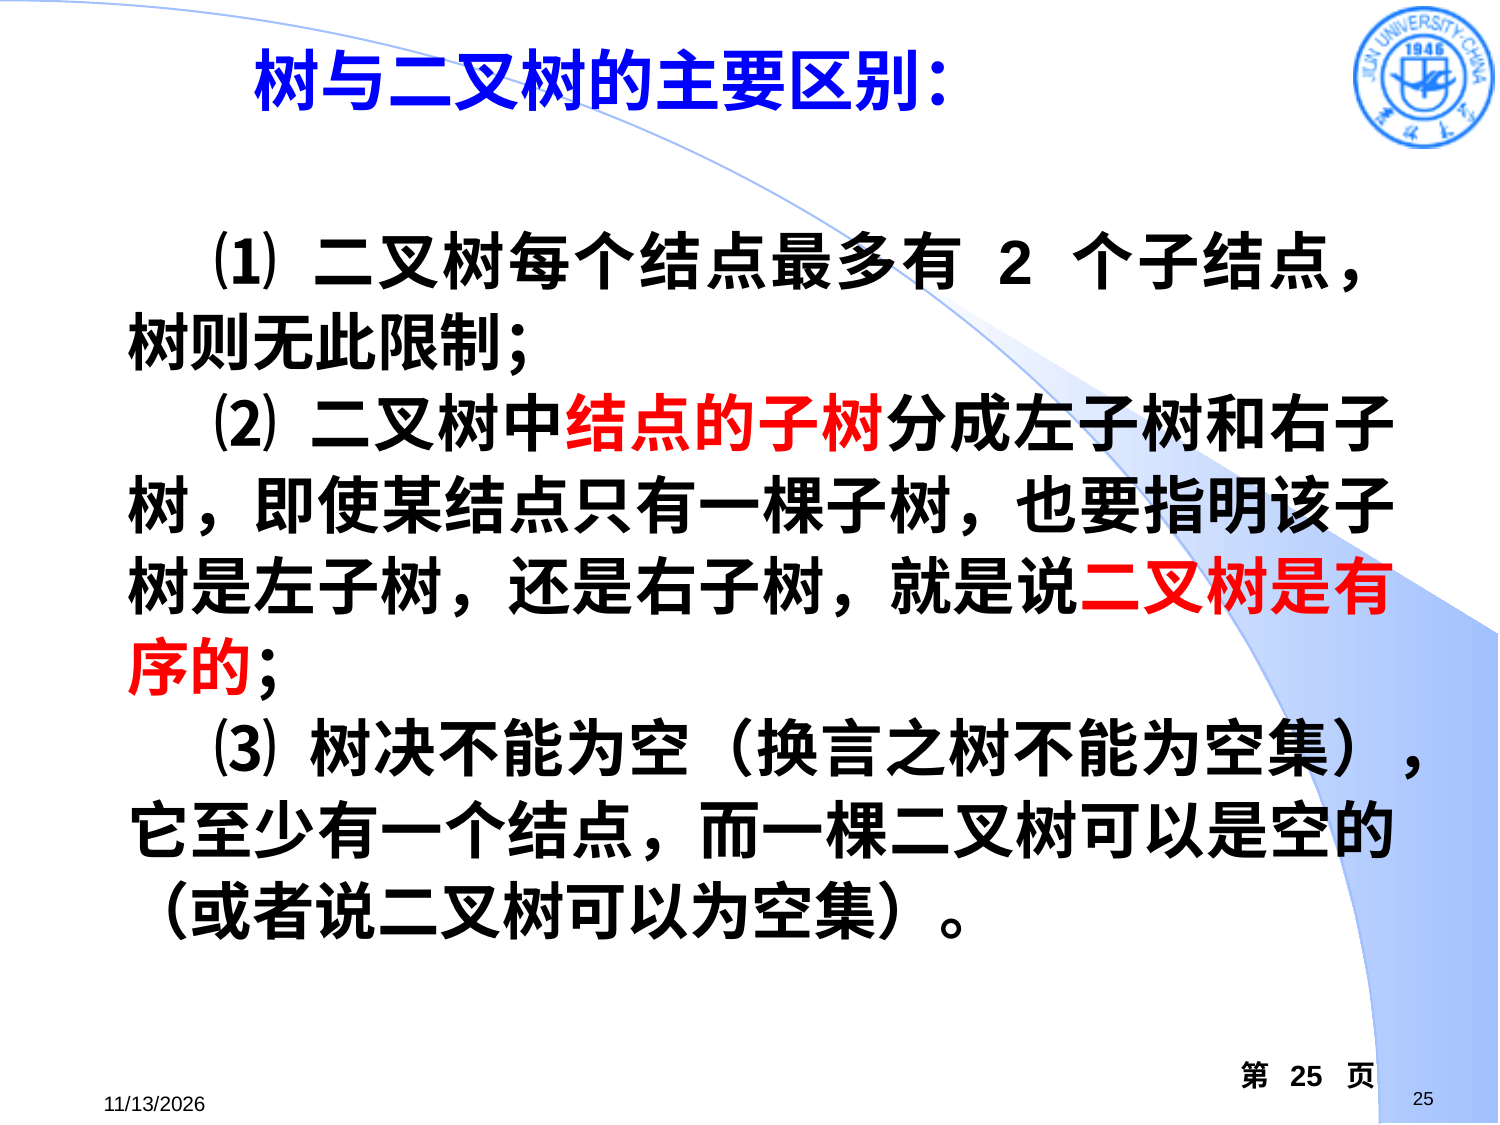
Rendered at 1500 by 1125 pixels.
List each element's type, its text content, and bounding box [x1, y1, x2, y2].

picture [1353, 6, 1495, 149]
list ⑴ 二叉树每个结点最多有 2 个子结点，树则无此限制； ⑵ 二叉树中结点的子树分成左子树和右子树，即使某结点只有一棵子树，也要指明该子树是左子树，还是右子树，就是说二叉树是有序的； ⑶ 树决不能为空（换言之树不能为空集），它至少有一个结点，而一棵二叉树可以是空的（或者说二叉树可以为空集）。 [111, 208, 1412, 941]
title 树与二叉树的主要区别： [29, 31, 1213, 159]
footer 第 25 页 [1225, 1050, 1500, 1125]
